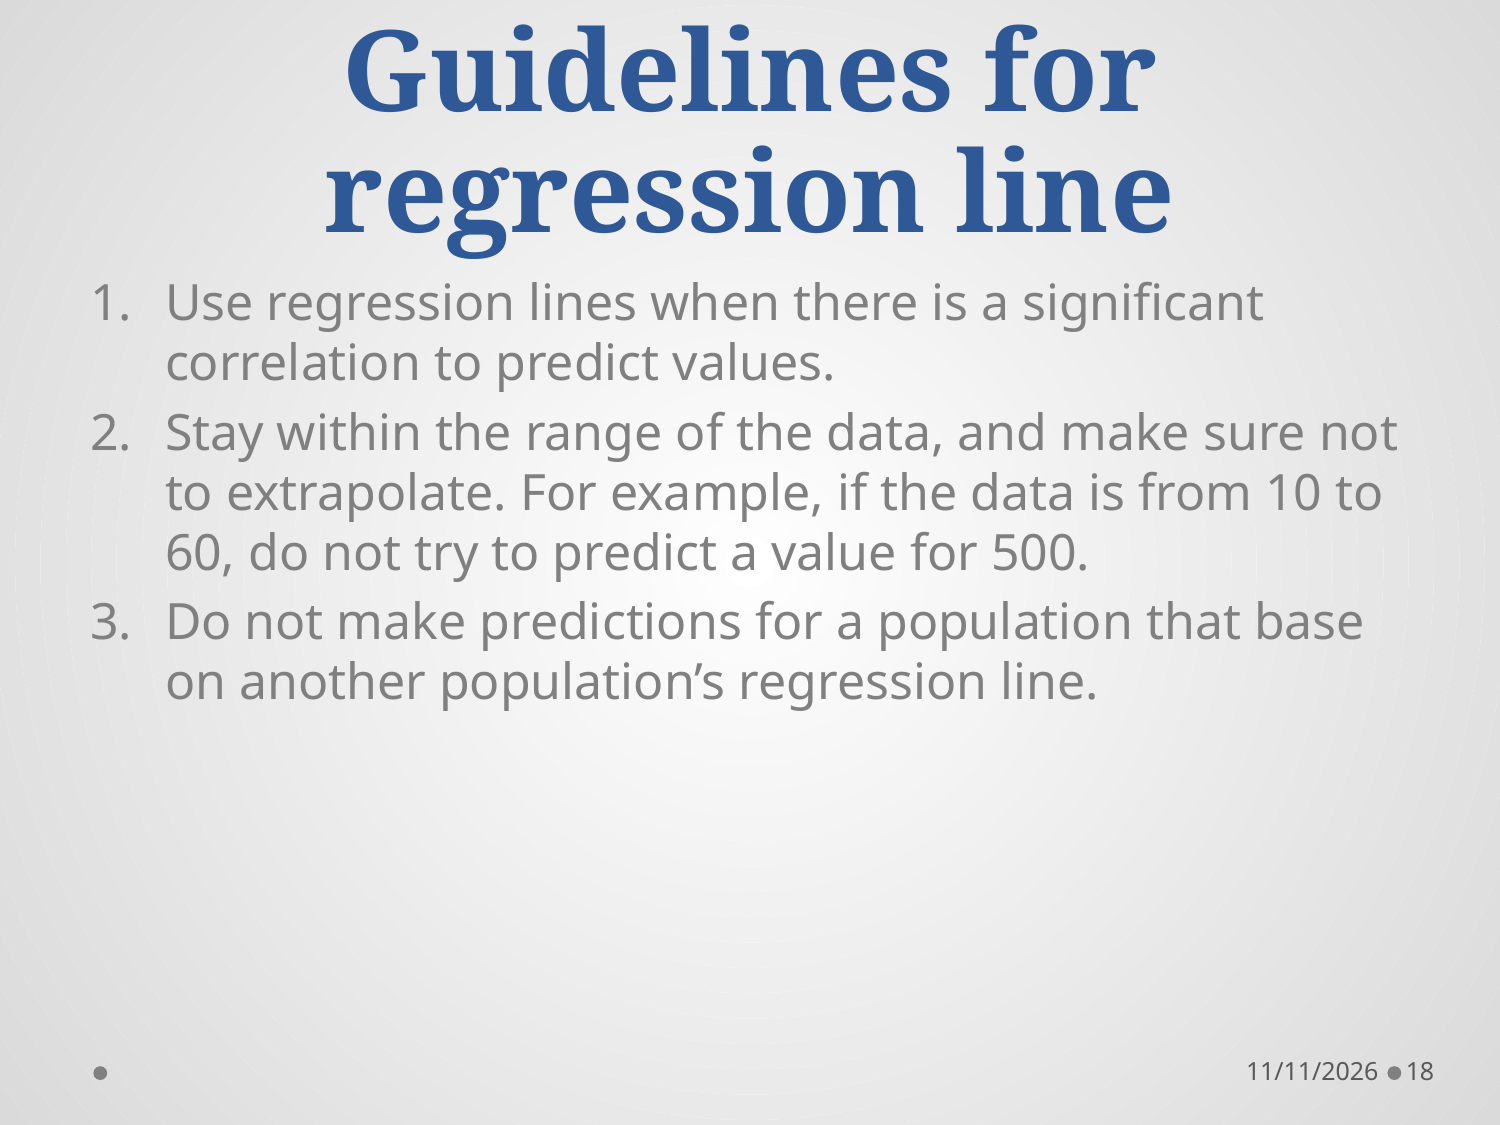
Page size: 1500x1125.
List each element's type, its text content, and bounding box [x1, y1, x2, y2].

title Guidelines for regression line [75, 0, 1425, 262]
slide_number 18 [1401, 1042, 1494, 1103]
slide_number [1043, 1042, 1386, 1103]
list Use regression lines when there is a significant correlation to predict values. Stay within the range of the data, and make sure not to extrapolate. For example, if the data is from 10 to 60, do not try to predict a value for 500. Do not make predictions for a population that base on another population’s regression line. [75, 262, 1425, 1005]
